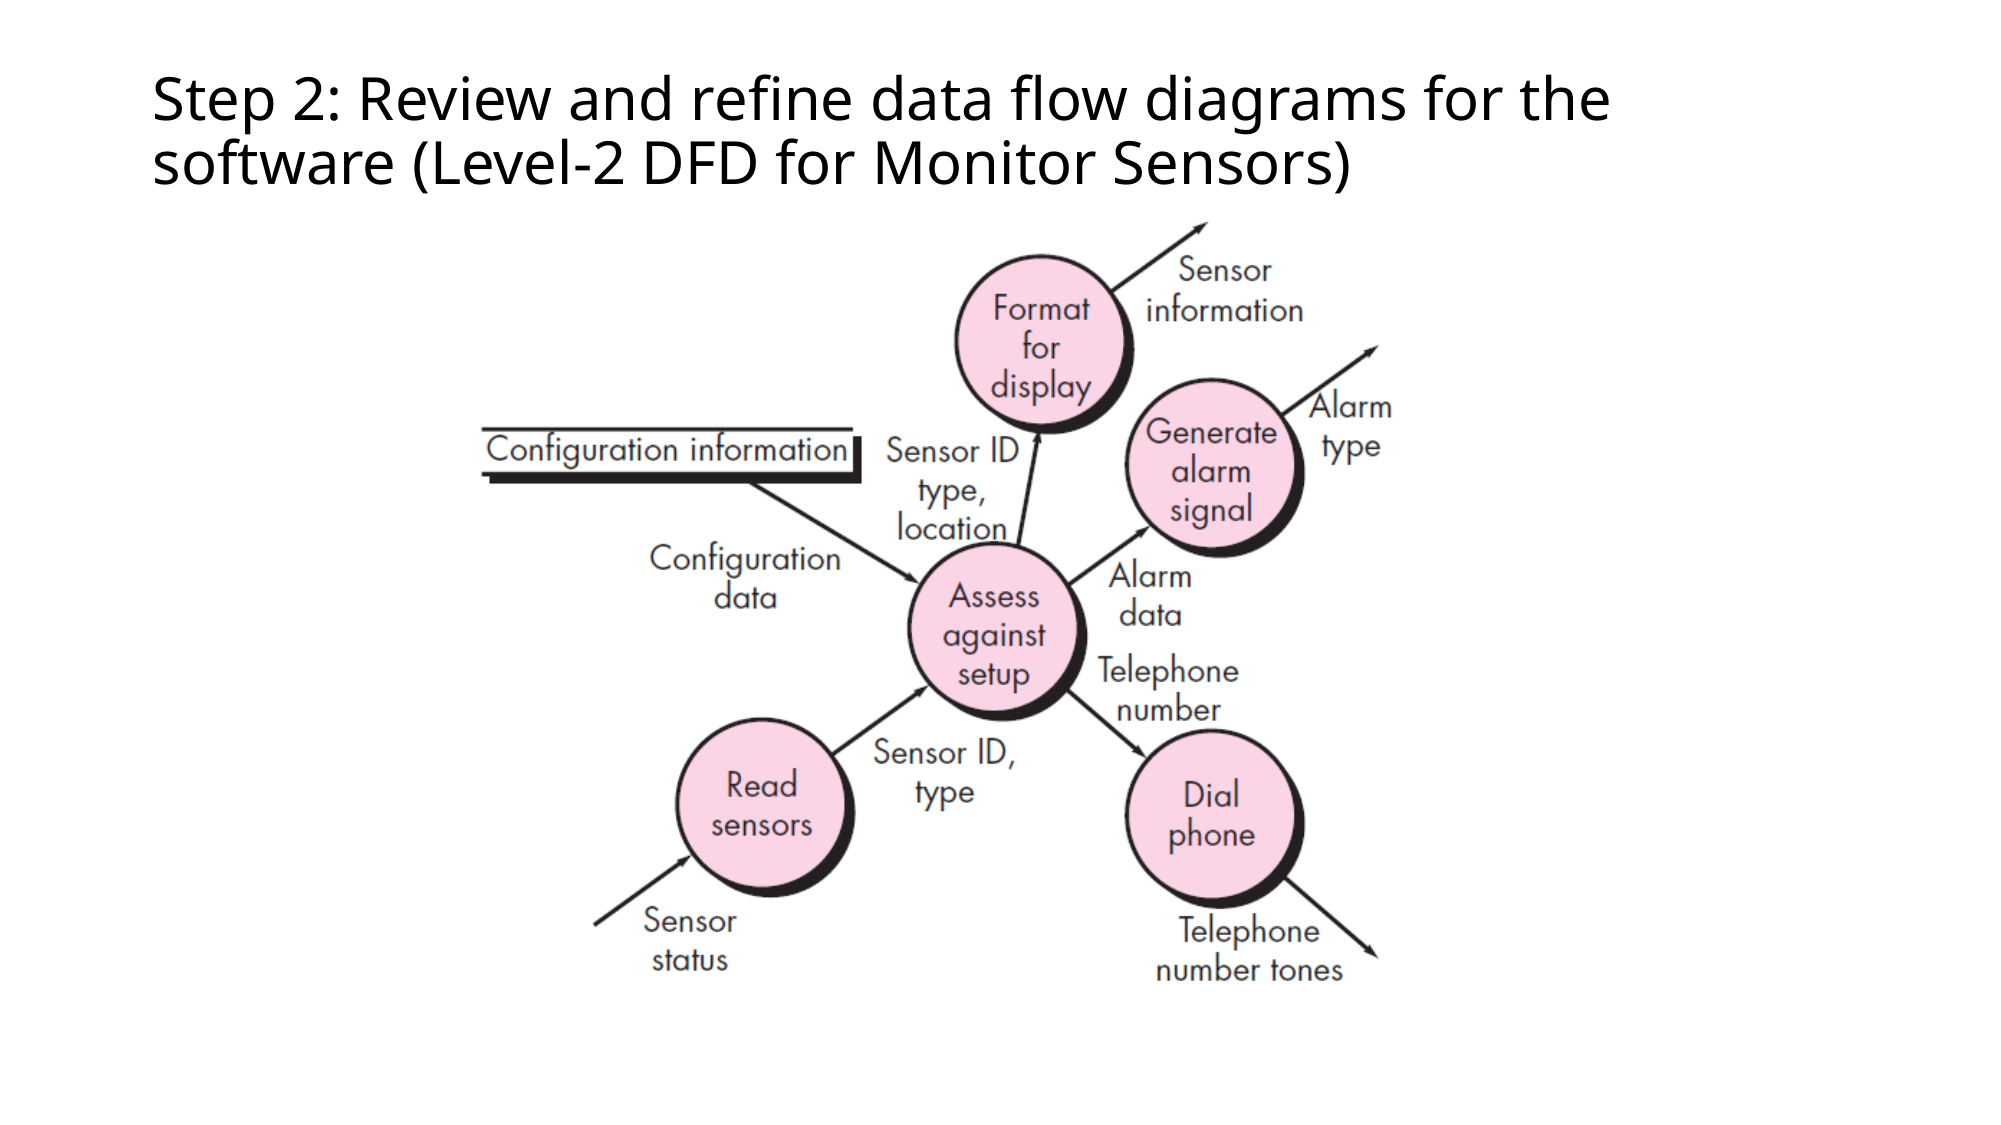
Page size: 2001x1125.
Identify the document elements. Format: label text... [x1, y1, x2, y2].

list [448, 195, 1428, 1014]
title Step 2: Review and refine data flow diagrams for the software (Level-2 DFD for Monitor Sensors) [137, 59, 1863, 278]
